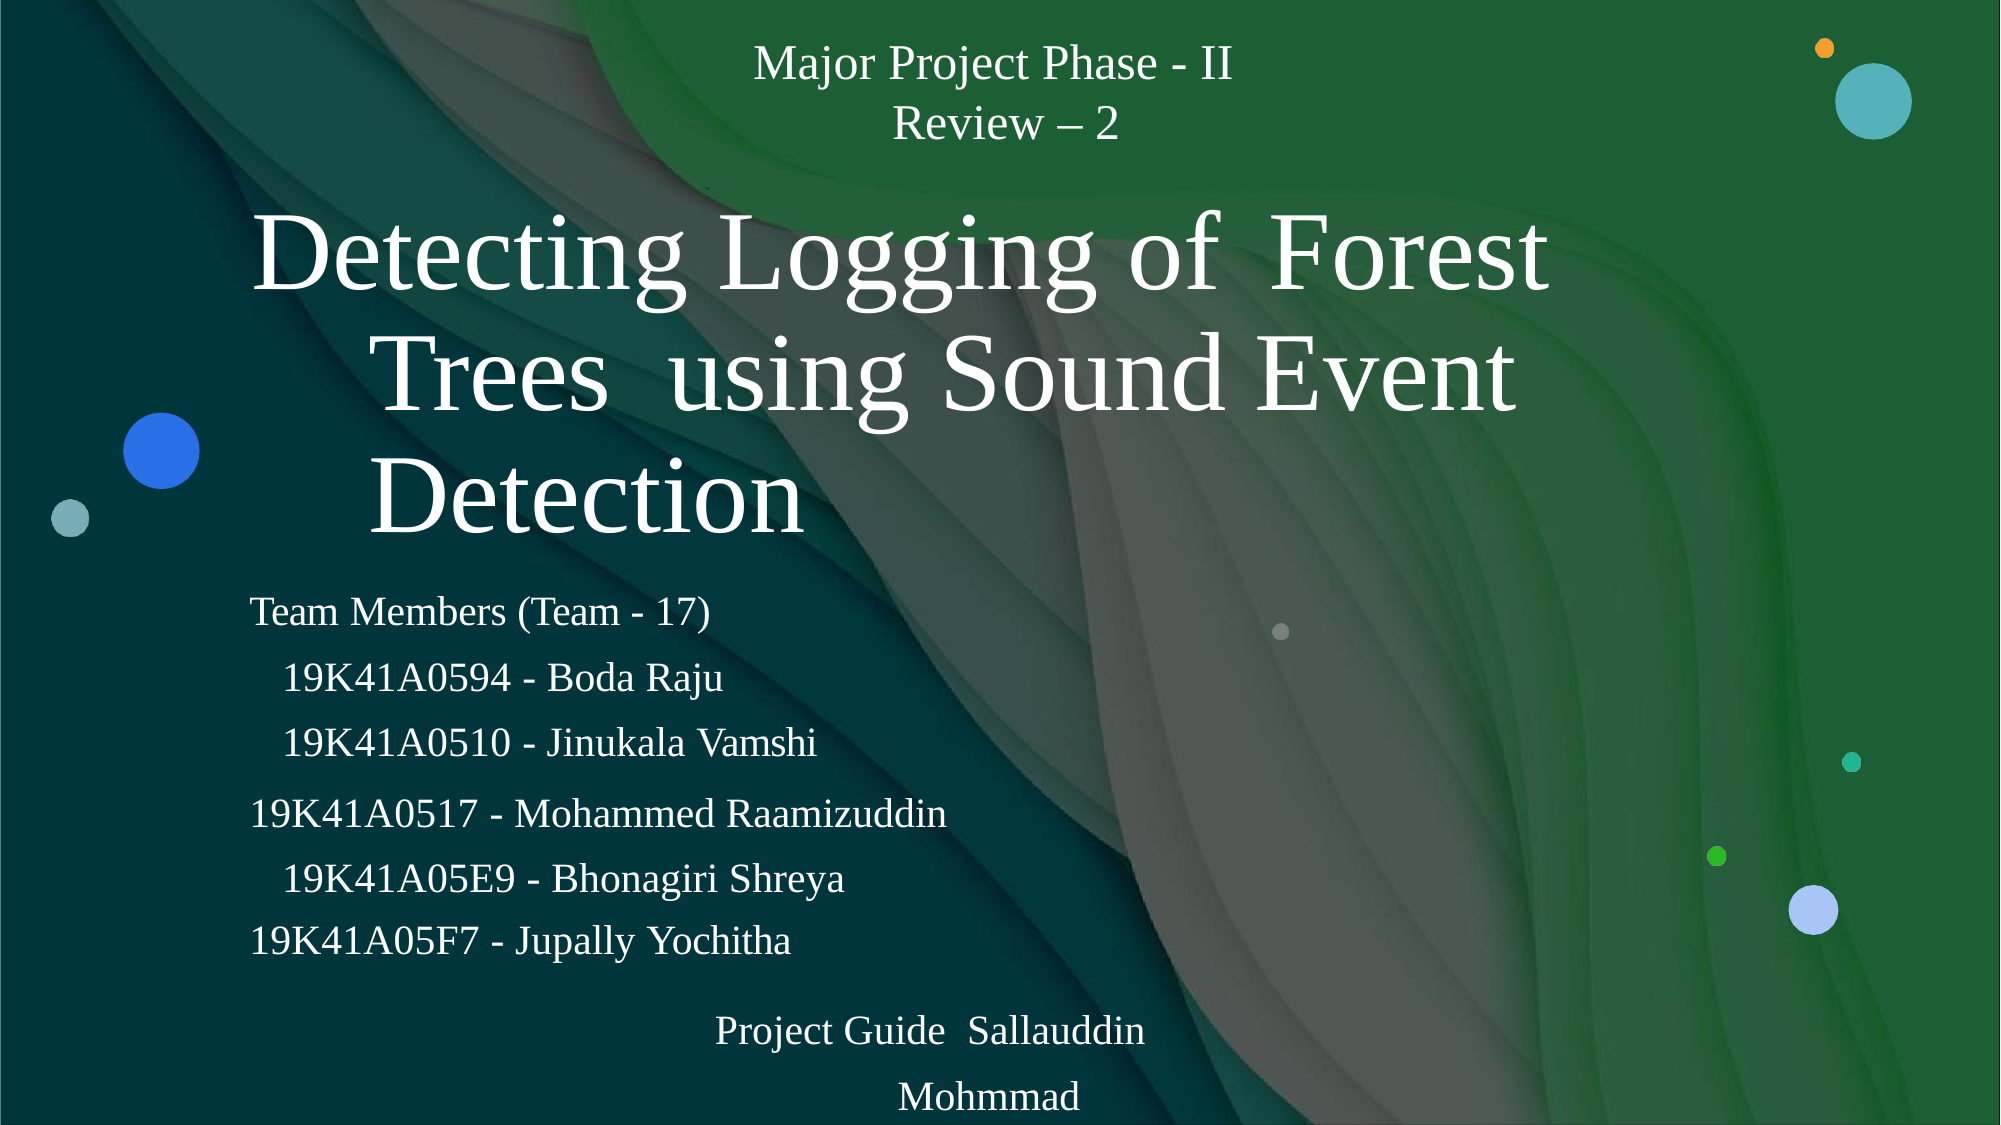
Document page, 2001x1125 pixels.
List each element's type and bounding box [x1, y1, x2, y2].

text_box [0, 0, 2000, 1125]
